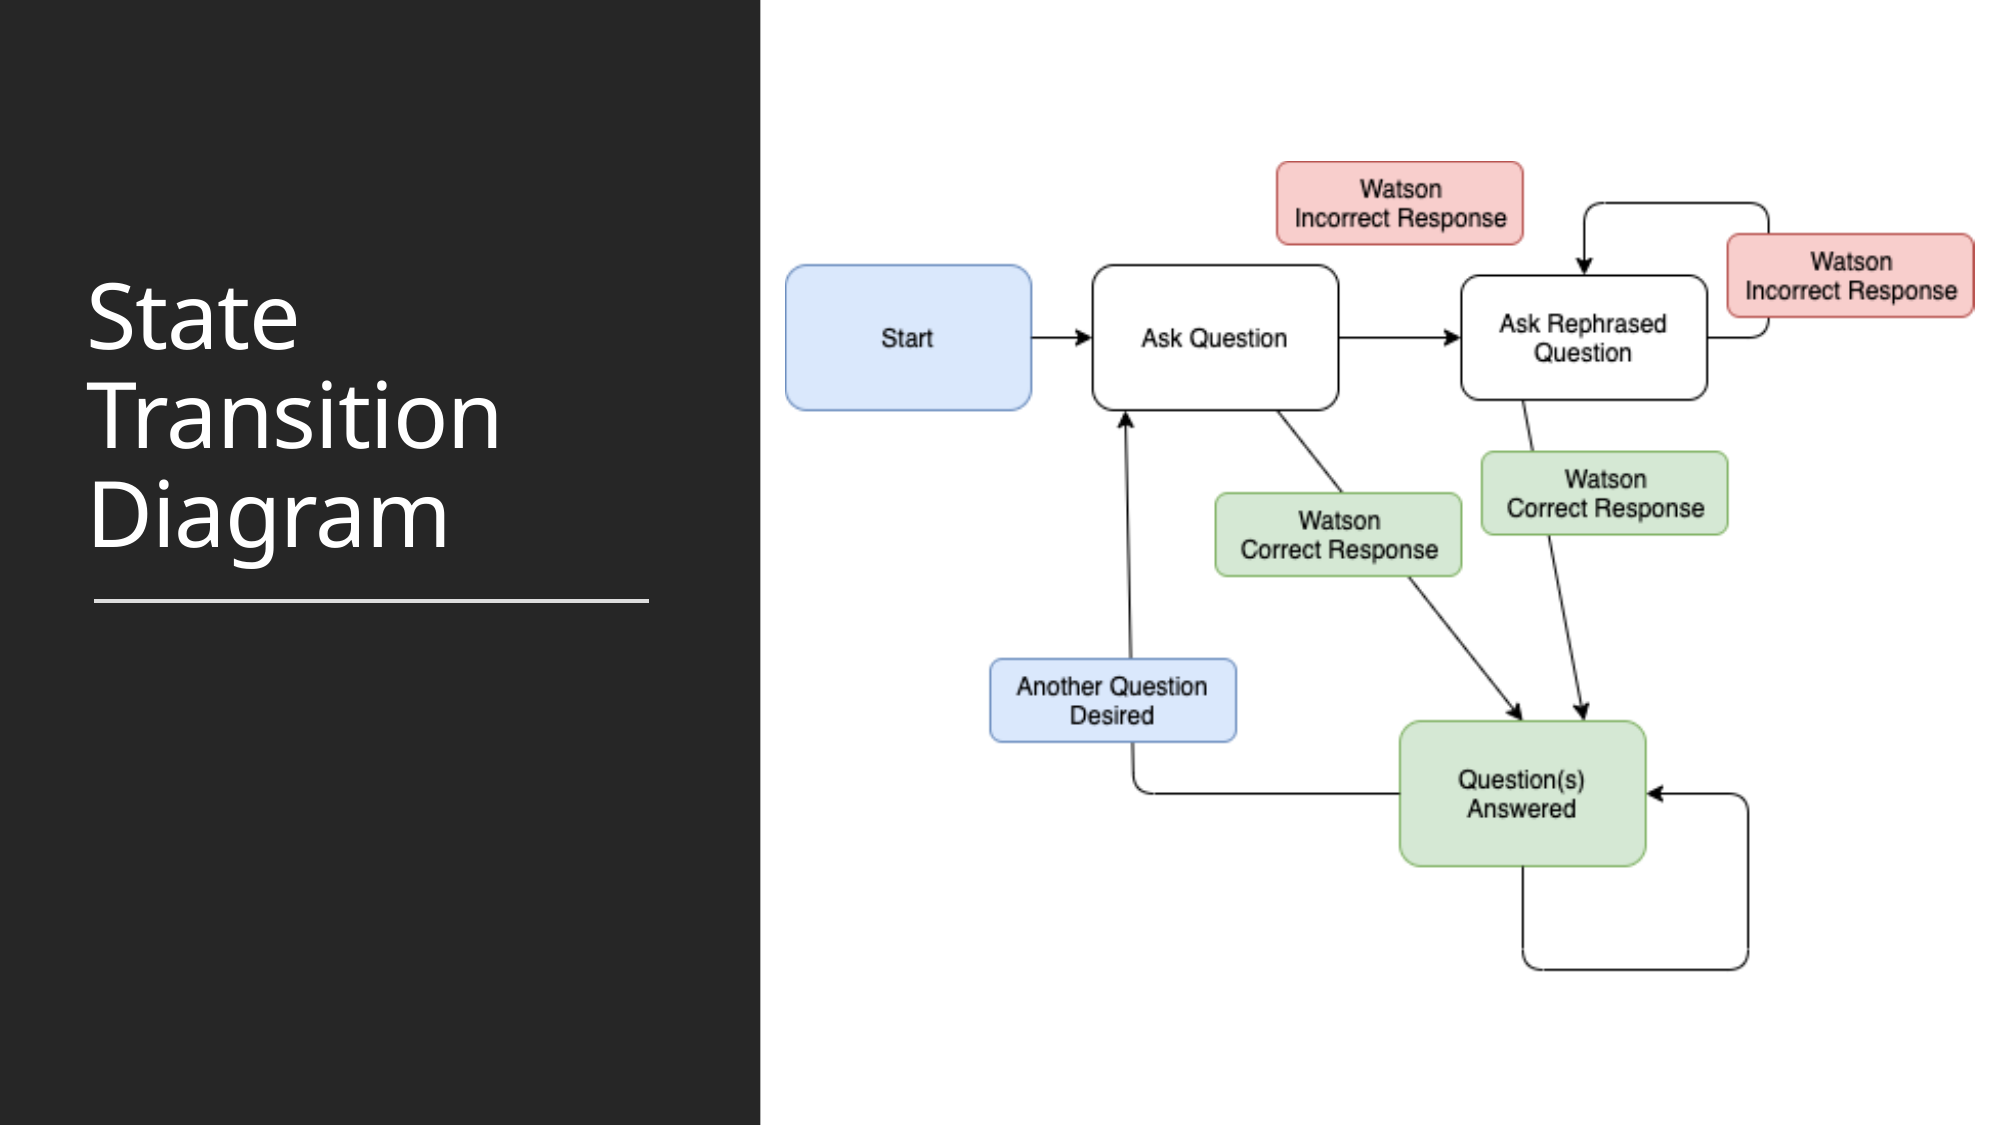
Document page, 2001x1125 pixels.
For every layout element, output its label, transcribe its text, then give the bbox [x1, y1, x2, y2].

picture [785, 160, 1976, 989]
title State Transition Diagram [71, 104, 672, 575]
text_box [0, 0, 762, 1125]
text_box [762, 0, 2000, 1125]
